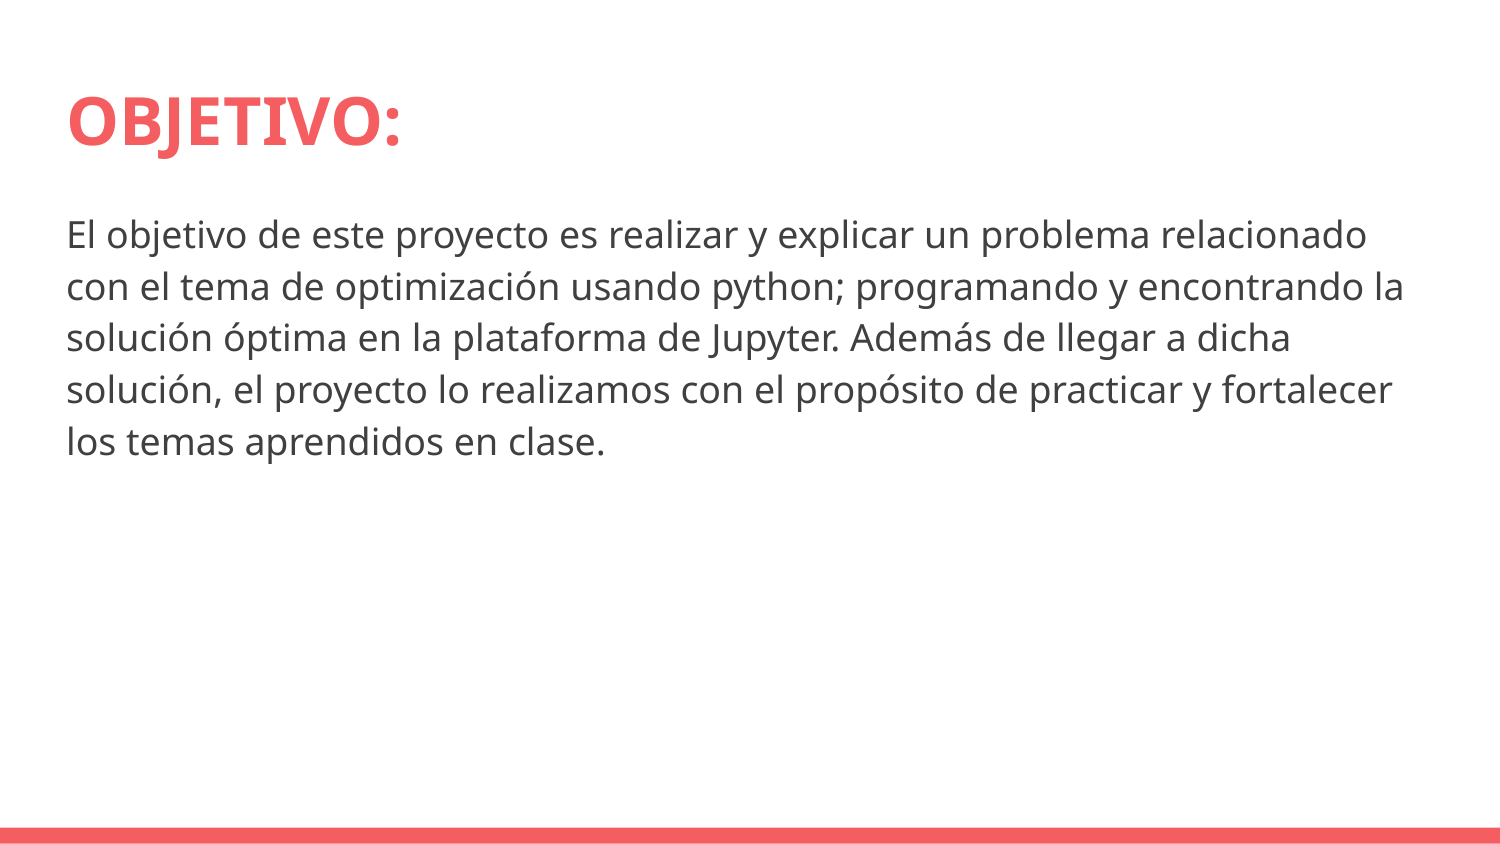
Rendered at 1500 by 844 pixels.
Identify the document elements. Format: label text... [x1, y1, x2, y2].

title OBJETIVO: [51, 64, 1449, 167]
list El objetivo de este proyecto es realizar y explicar un problema relacionado con el tema de optimización usando python; programando y encontrando la solución óptima en la plataforma de Jupyter. Además de llegar a dicha solución, el proyecto lo realizamos con el propósito de practicar y fortalecer los temas aprendidos en clase. [51, 189, 1449, 750]
